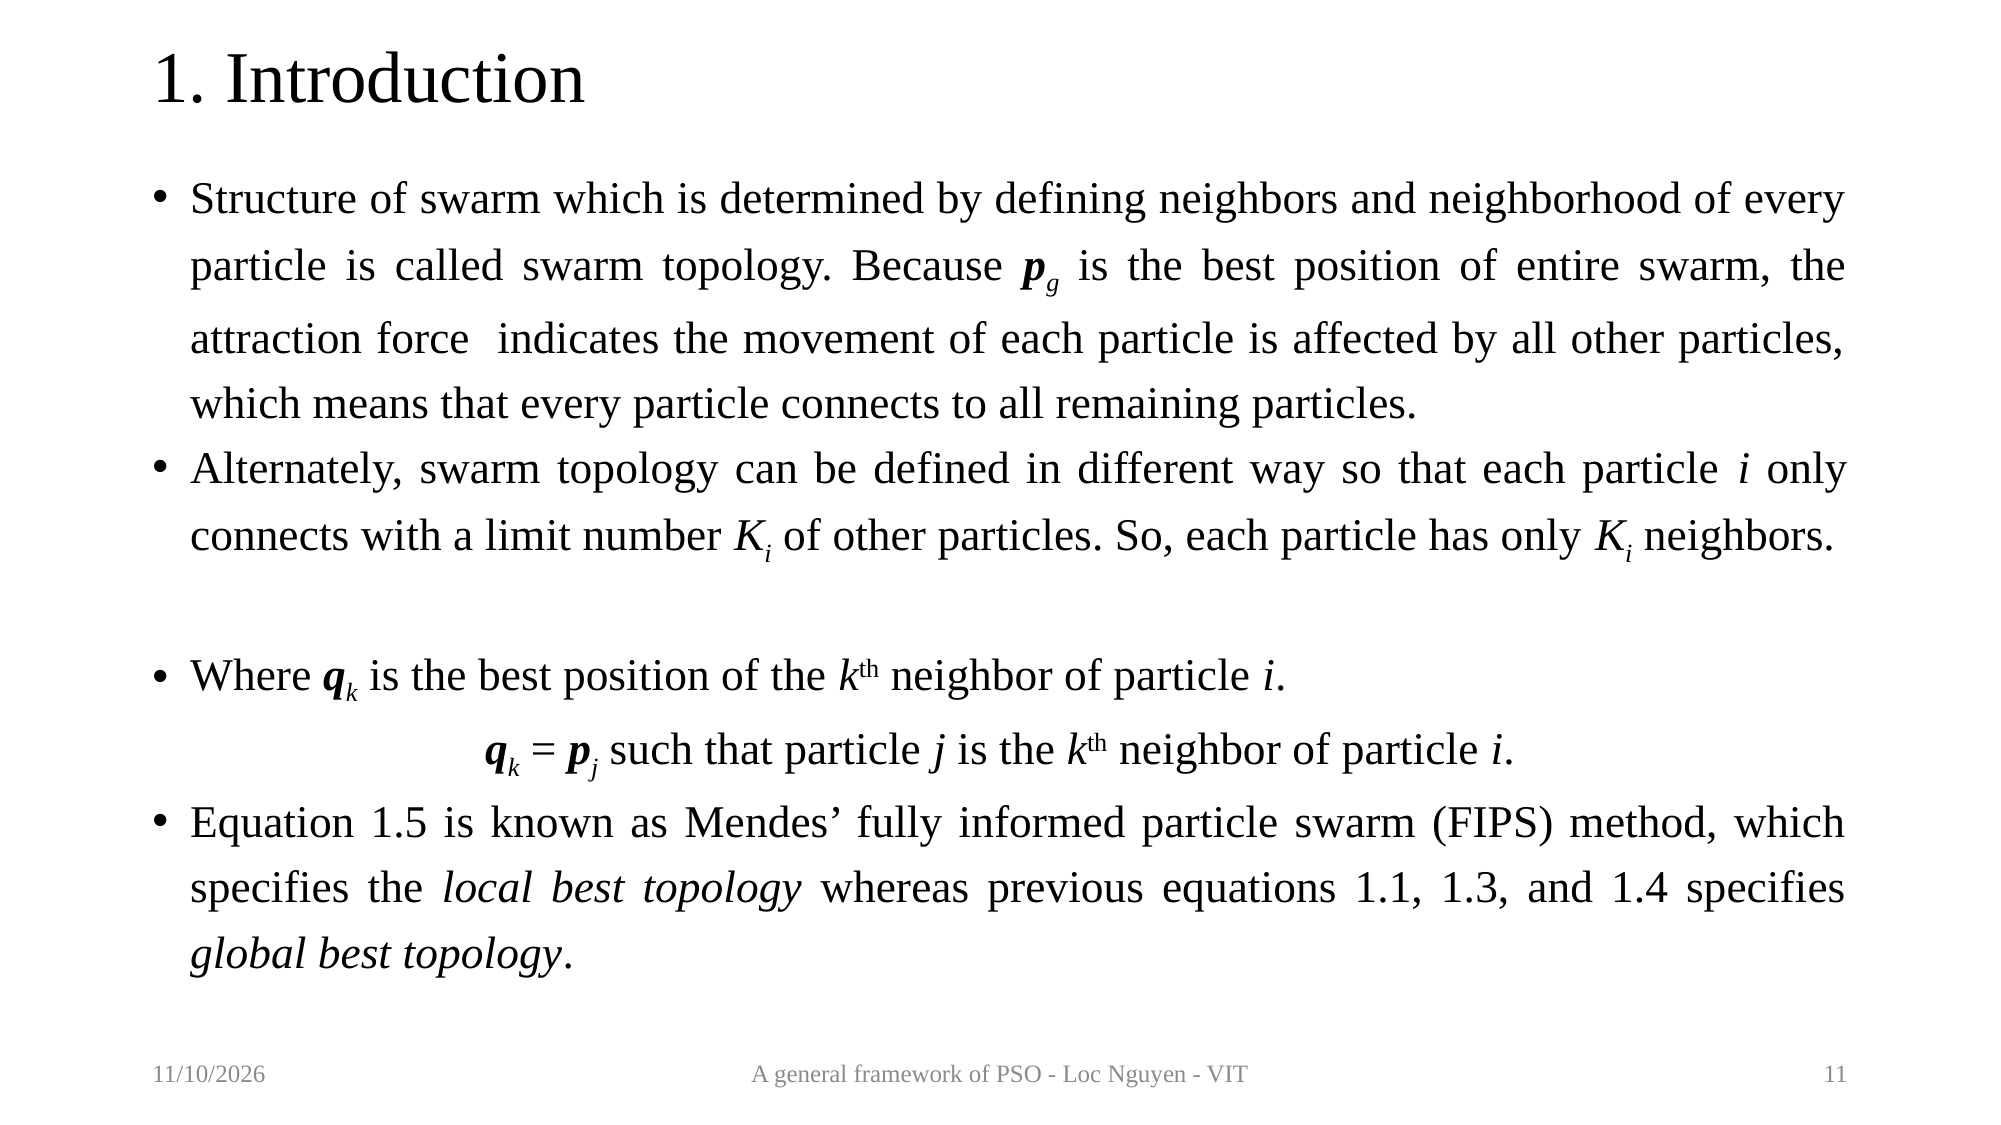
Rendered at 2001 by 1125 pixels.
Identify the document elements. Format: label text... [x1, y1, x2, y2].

slide_number 11 [1412, 1042, 1863, 1103]
title 1. Introduction [137, 19, 1863, 128]
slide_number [137, 1042, 588, 1103]
footer A general framework of PSO - Loc Nguyen - VIT [662, 1042, 1338, 1103]
